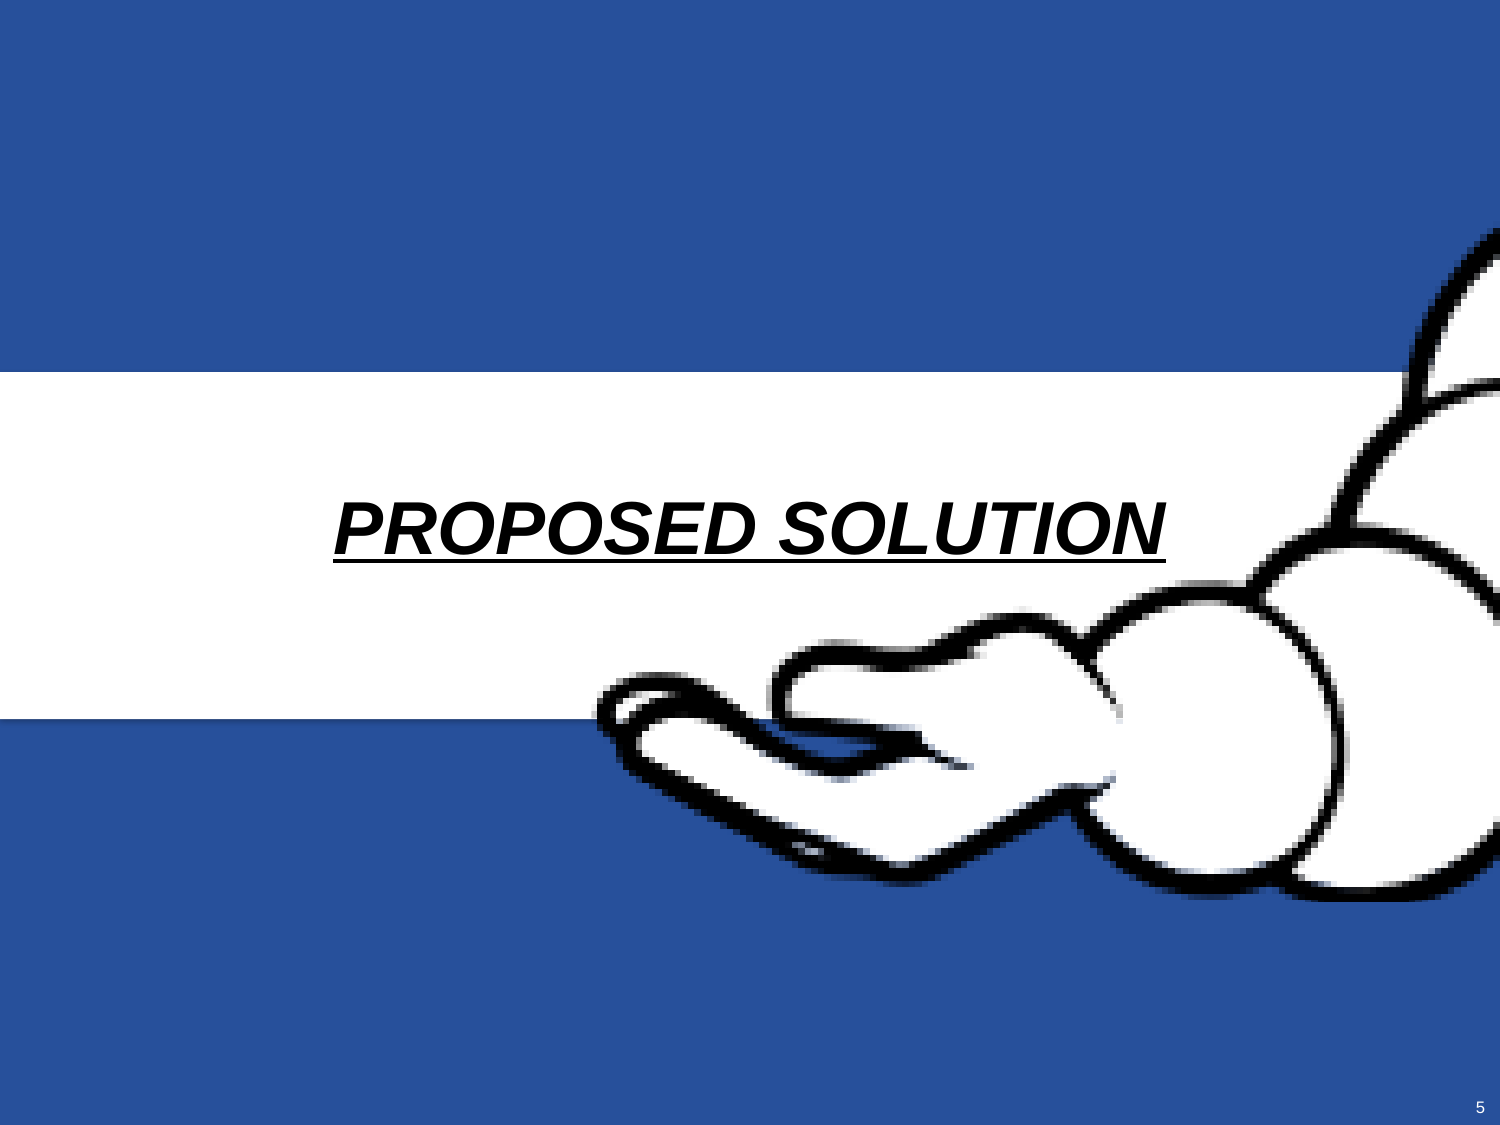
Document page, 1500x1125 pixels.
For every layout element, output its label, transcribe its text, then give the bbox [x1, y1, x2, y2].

text_box <number> [1445, 1087, 1500, 1125]
text_box PROPOSED SOLUTION [279, 450, 1221, 599]
